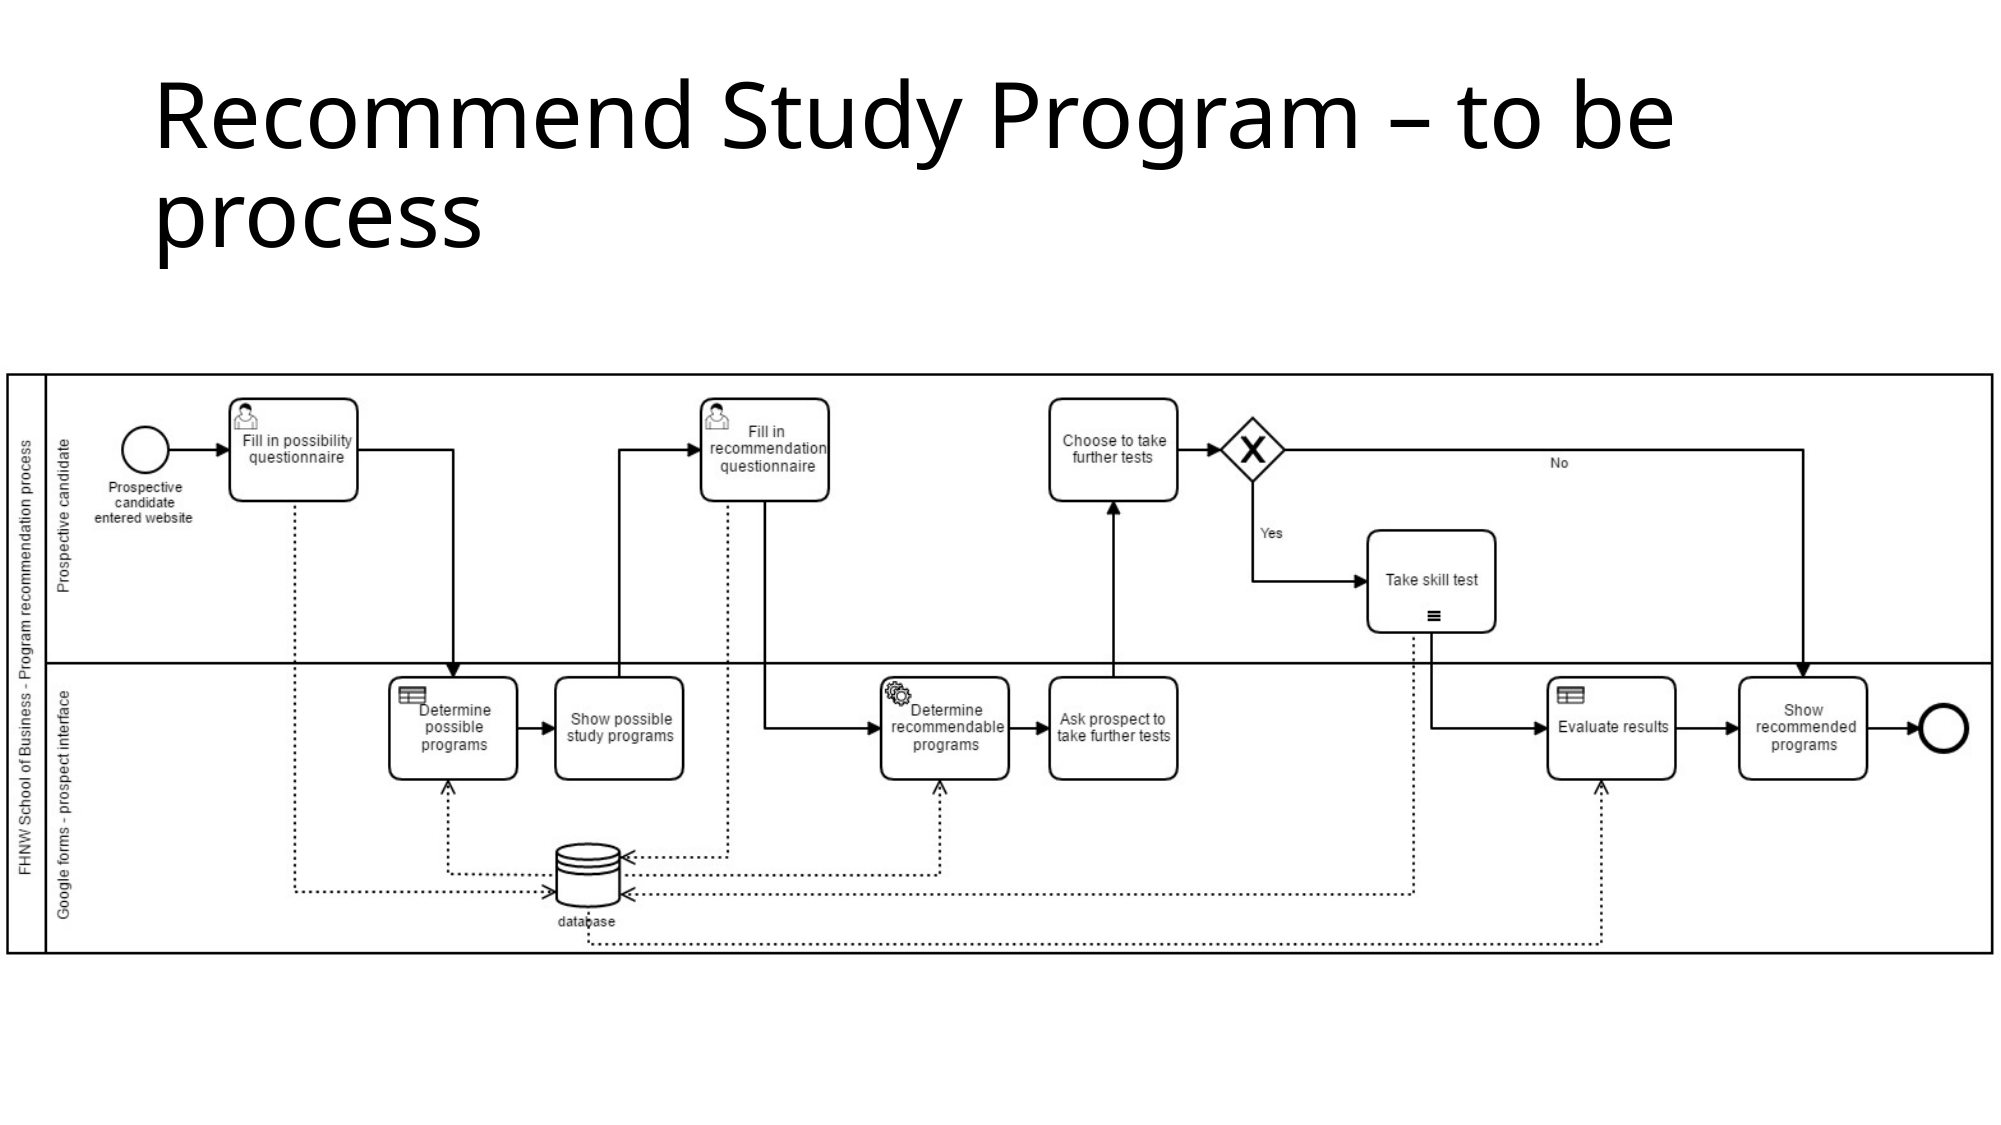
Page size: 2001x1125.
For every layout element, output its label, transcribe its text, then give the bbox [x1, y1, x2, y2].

title Recommend Study Program – to be process [137, 59, 1863, 278]
picture [0, 367, 2000, 961]
